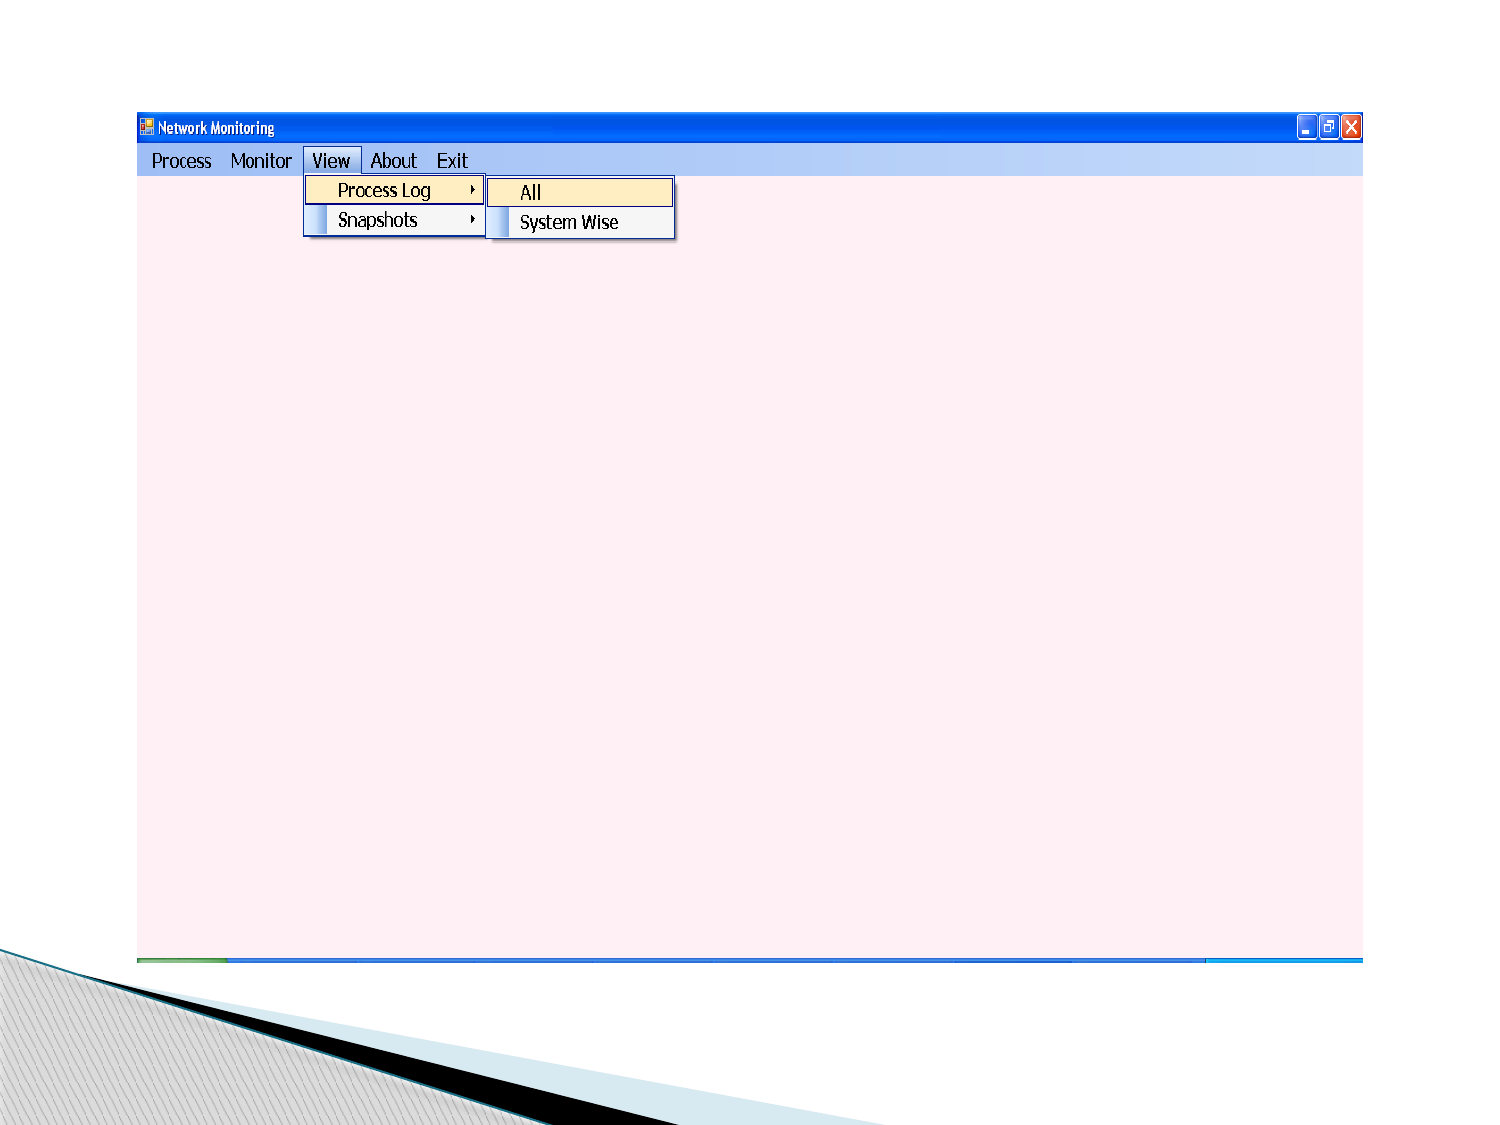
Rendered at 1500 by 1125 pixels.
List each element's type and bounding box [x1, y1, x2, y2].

picture [137, 112, 1363, 963]
